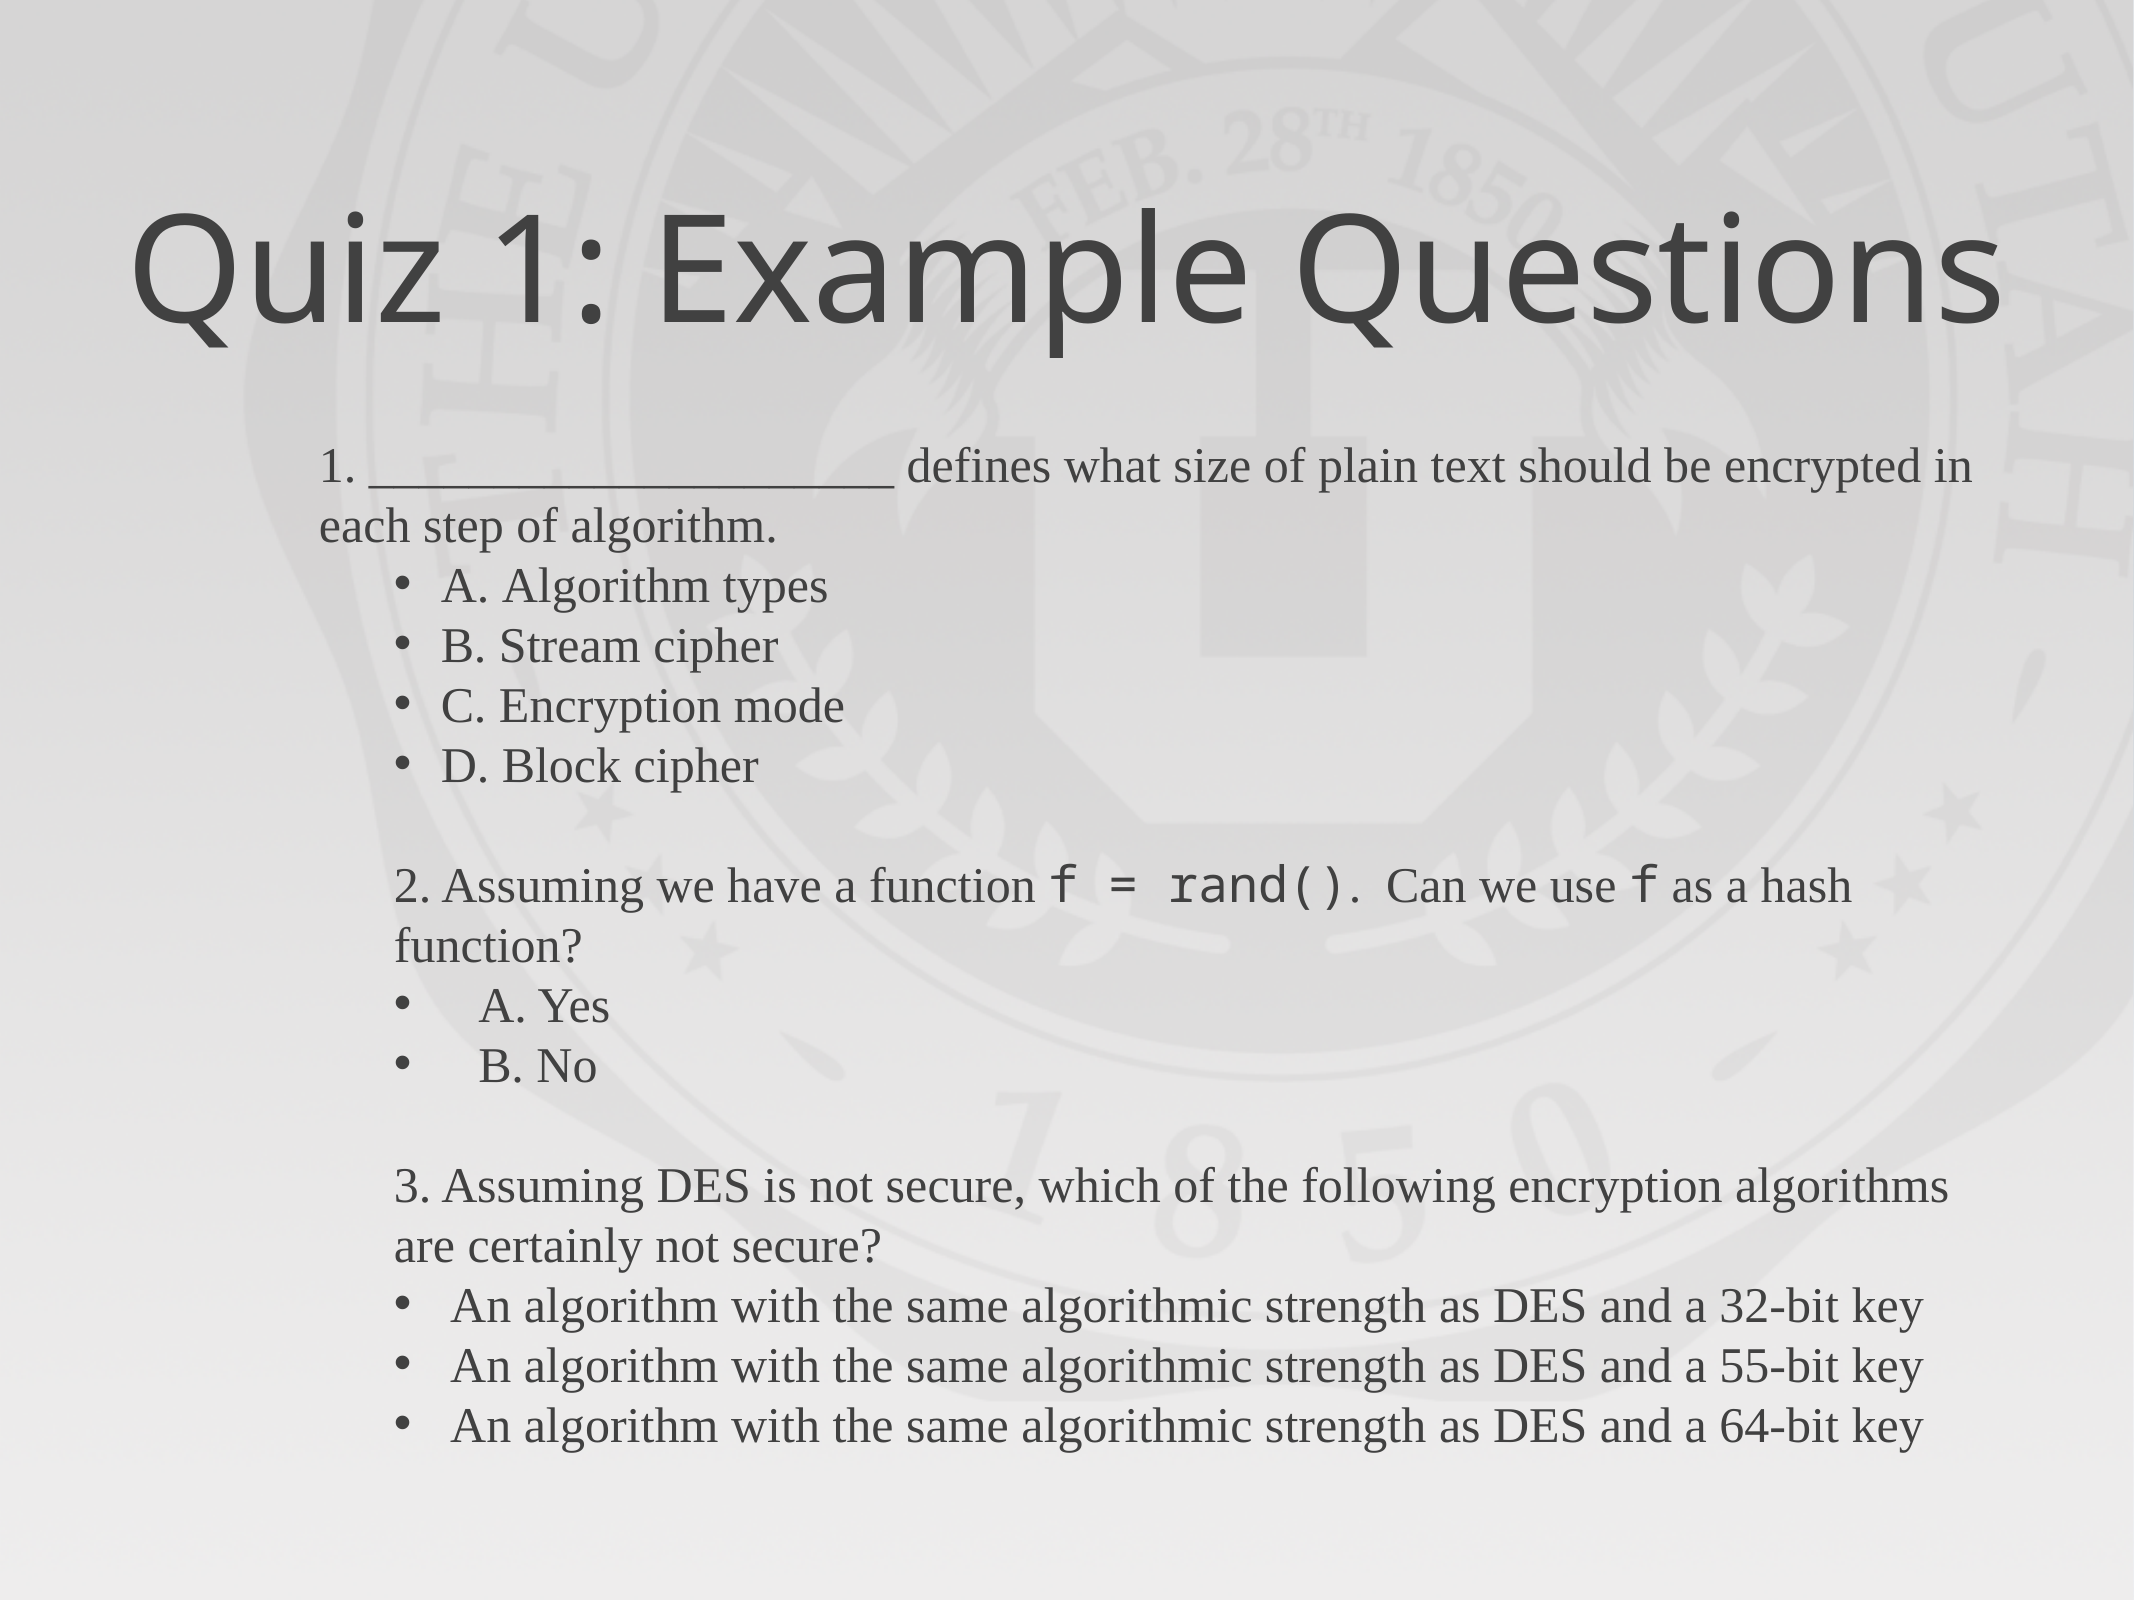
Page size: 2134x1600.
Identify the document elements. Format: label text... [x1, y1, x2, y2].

title Quiz 1: Example Questions [58, 62, 2075, 463]
picture [0, 0, 2134, 1600]
text_box 1. _____________________ defines what size of plain text should be encrypted in each step of algorithm. A. Algorithm types B. Stream cipher C. Encryption mode D. Block cipher 2. Assuming we have a function f = rand(). Can we use f as a hash function? A. Yes B. No 3. Assuming DES is not secure, which of the following encryption algorithms are certainly not secure? An algorithm with the same algorithmic strength as DES and a 32-bit key An algorithm with the same algorithmic strength as DES and a 55-bit key An algorithm with the same algorithmic strength as DES and a 64-bit key [304, 424, 2025, 1600]
